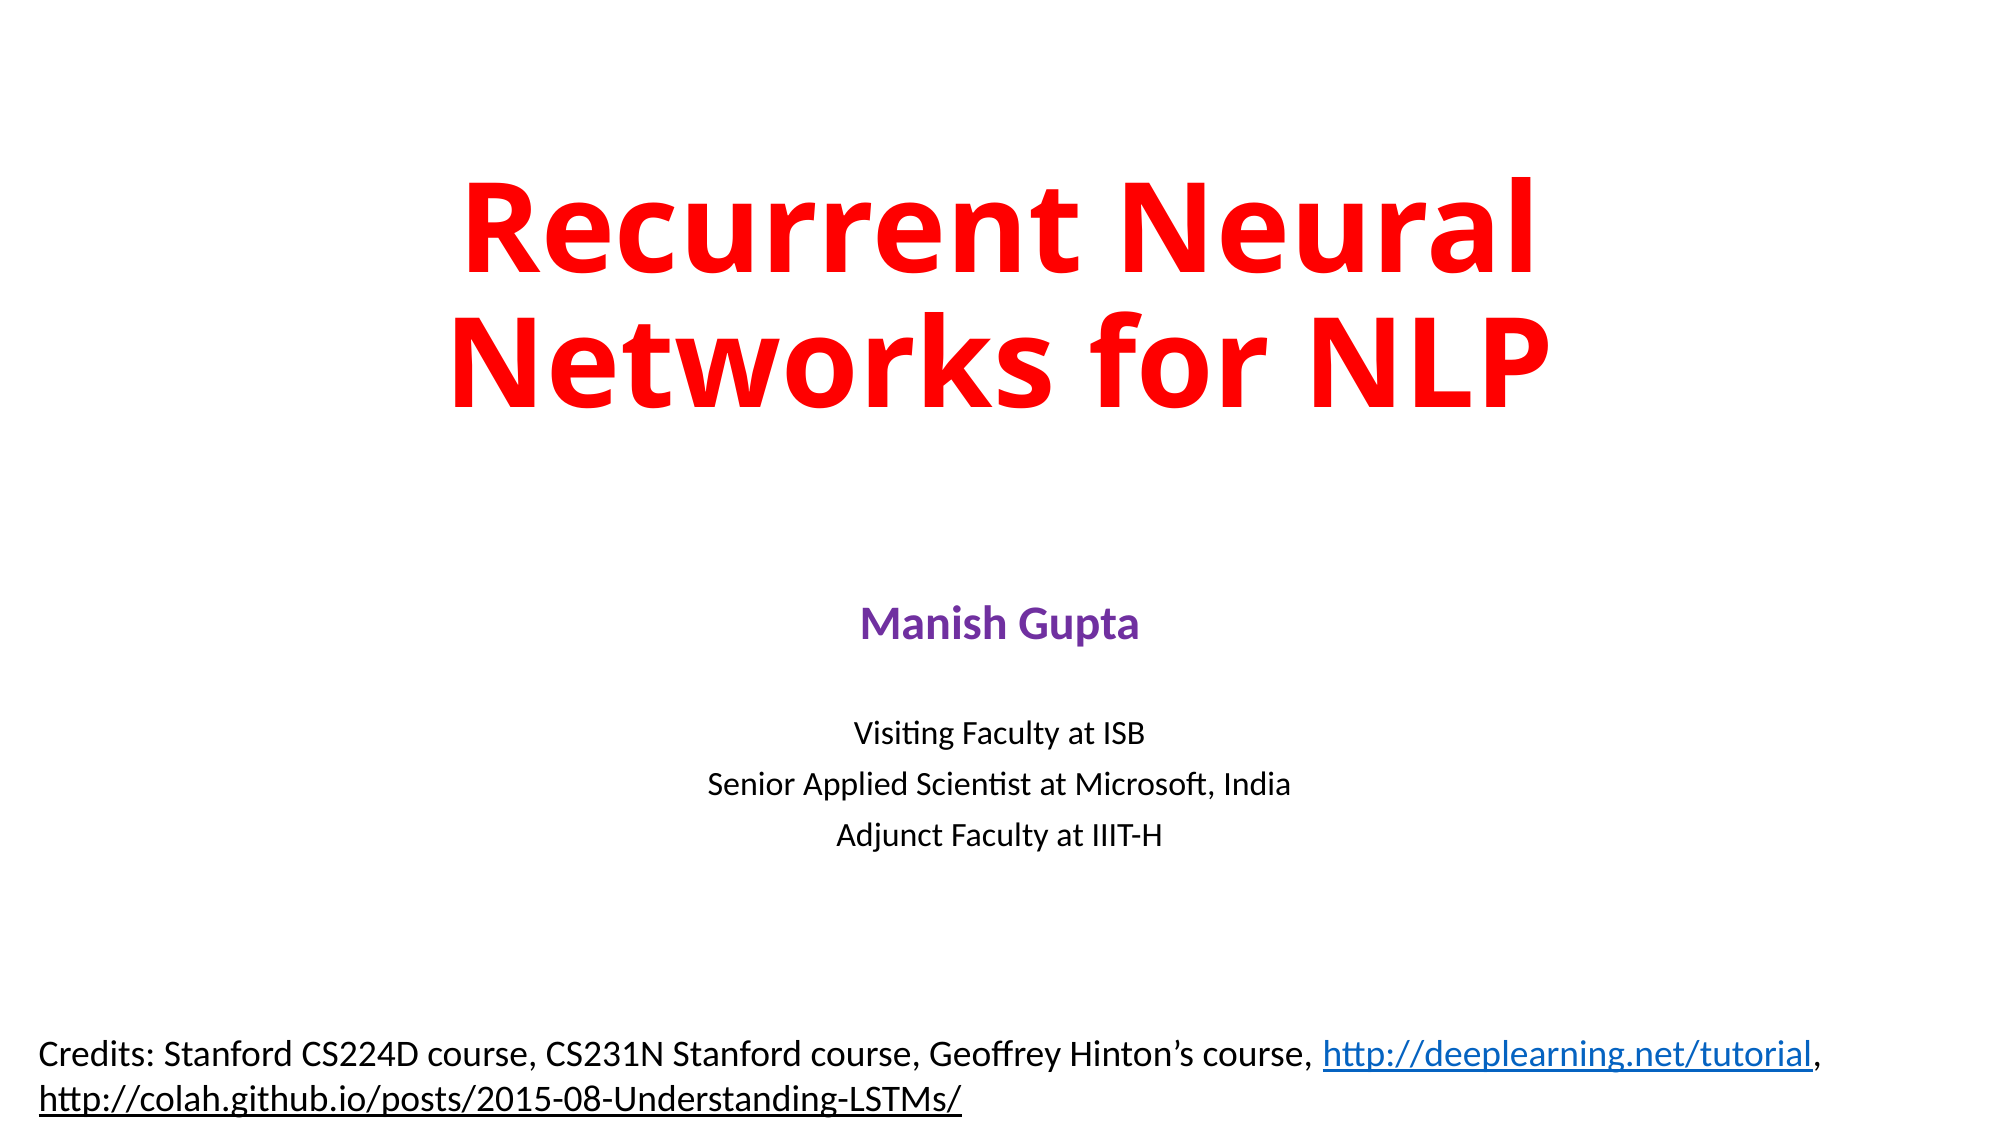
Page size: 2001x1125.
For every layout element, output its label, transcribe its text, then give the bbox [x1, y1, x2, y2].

text_box Credits: Stanford CS224D course, CS231N Stanford course, Geoffrey Hinton’s course, http://deeplearning.net/tutorial, http://colah.github.io/posts/2015-08-Understanding-LSTMs/ [23, 1021, 1837, 1125]
title Recurrent Neural Networks for NLP [249, 49, 1750, 442]
subtitle Manish Gupta Visiting Faculty at ISB Senior Applied Scientist at Microsoft, India Adjunct Faculty at IIIT-H [249, 590, 1750, 863]
